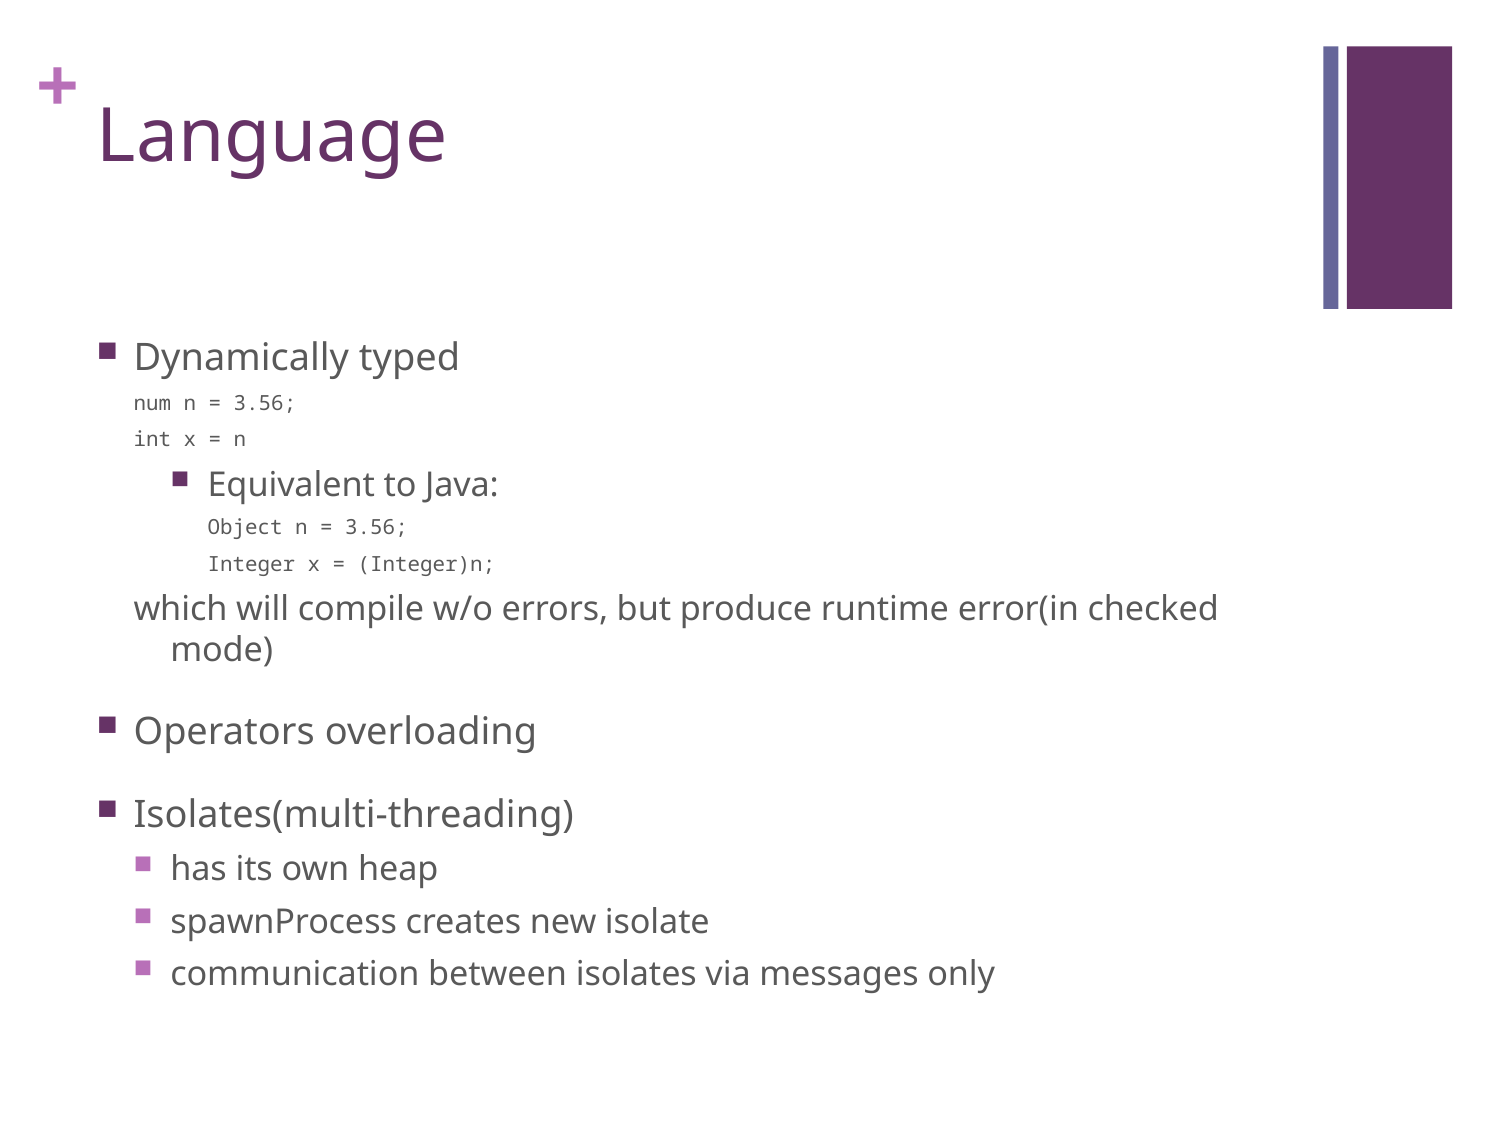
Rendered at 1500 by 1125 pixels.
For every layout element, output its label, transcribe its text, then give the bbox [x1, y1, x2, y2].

title Language [81, 79, 1322, 263]
list Dynamically typed num n = 3.56; int x = n Equivalent to Java: Object n = 3.56; Integer x = (Integer)n; which will compile w/o errors, but produce runtime error(in checked mode) Operators overloading Isolates(multi-threading) has its own heap spawnProcess creates new isolate communication between isolates via messages only [81, 324, 1322, 1005]
